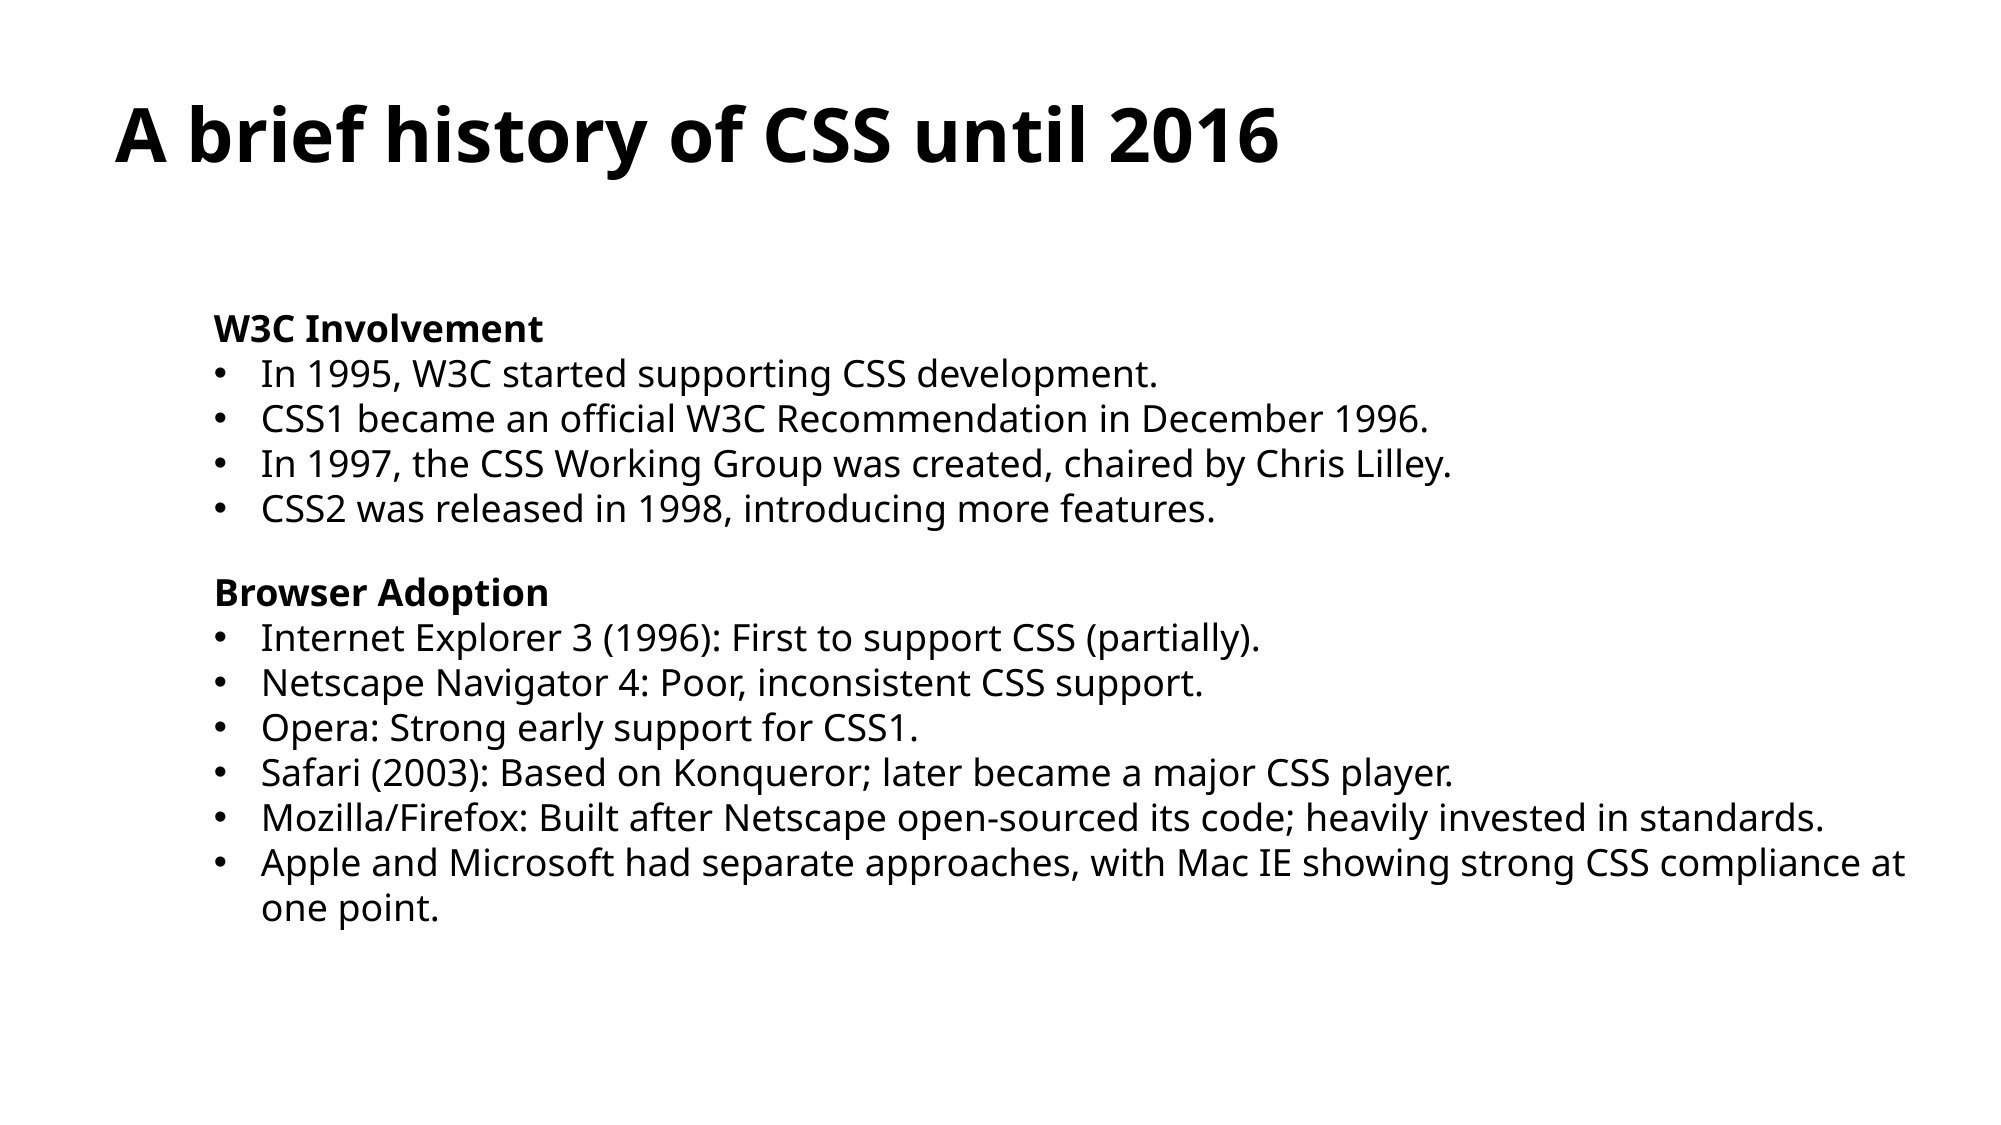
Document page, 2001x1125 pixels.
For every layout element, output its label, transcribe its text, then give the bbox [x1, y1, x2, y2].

text_box Browser Adoption Internet Explorer 3 (1996): First to support CSS (partially). Netscape Navigator 4: Poor, inconsistent CSS support. Opera: Strong early support for CSS1. Safari (2003): Based on Konqueror; later became a major CSS player. Mozilla/Firefox: Built after Netscape open-sourced its code; heavily invested in standards. Apple and Microsoft had separate approaches, with Mac IE showing strong CSS compliance at one point. [199, 561, 1947, 937]
text_box W3C Involvement In 1995, W3C started supporting CSS development. CSS1 became an official W3C Recommendation in December 1996. In 1997, the CSS Working Group was created, chaired by Chris Lilley. CSS2 was released in 1998, introducing more features. [199, 297, 1813, 538]
title A brief history of CSS until 2016 [100, 90, 1849, 276]
